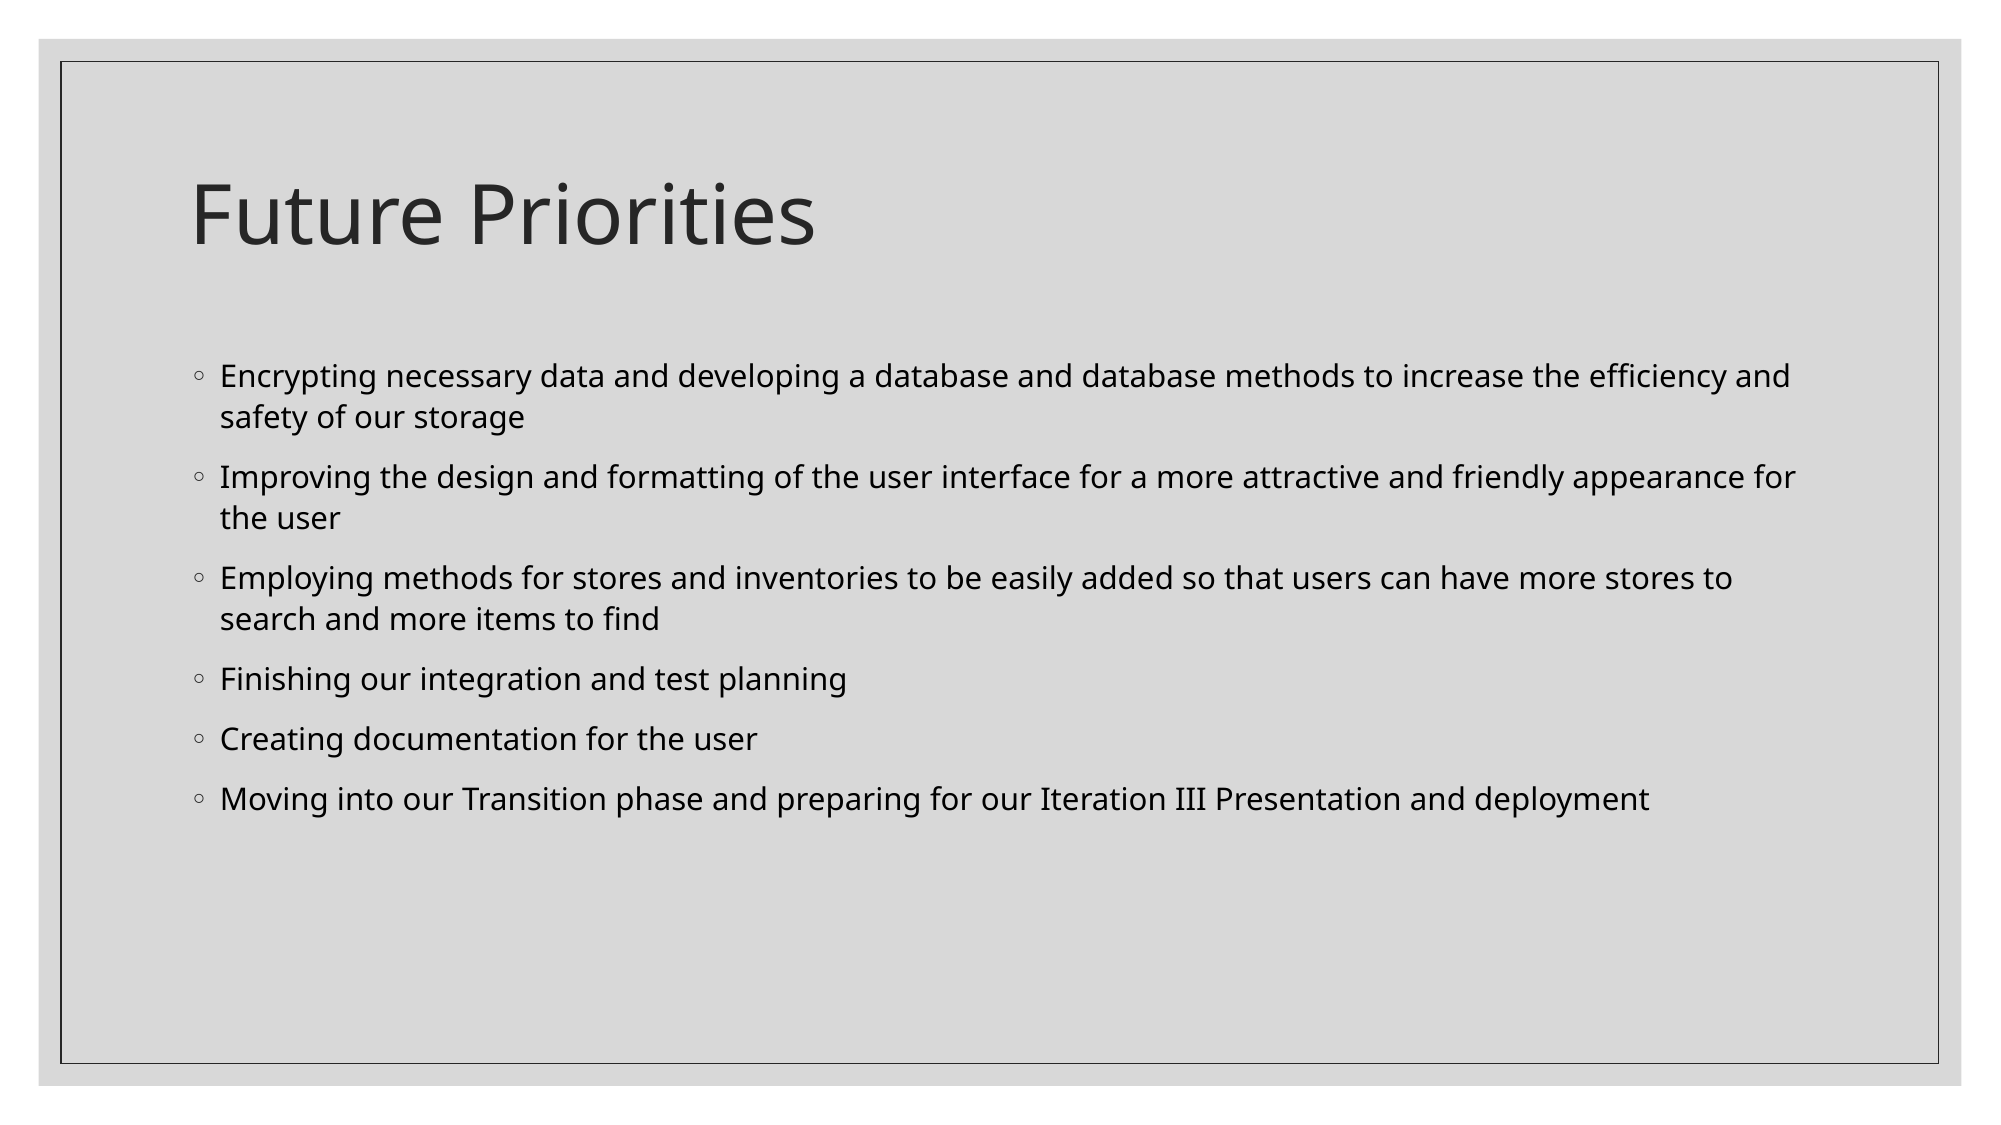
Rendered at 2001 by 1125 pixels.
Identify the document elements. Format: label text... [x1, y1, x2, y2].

list Encrypting necessary data and developing a database and database methods to increase the efficiency and safety of our storage Improving the design and formatting of the user interface for a more attractive and friendly appearance for the user Employing methods for stores and inventories to be easily added so that users can have more stores to search and more items to find Finishing our integration and test planning Creating documentation for the user Moving into our Transition phase and preparing for our Iteration III Presentation and deployment [174, 345, 1825, 977]
title Future Priorities [174, 105, 1825, 331]
